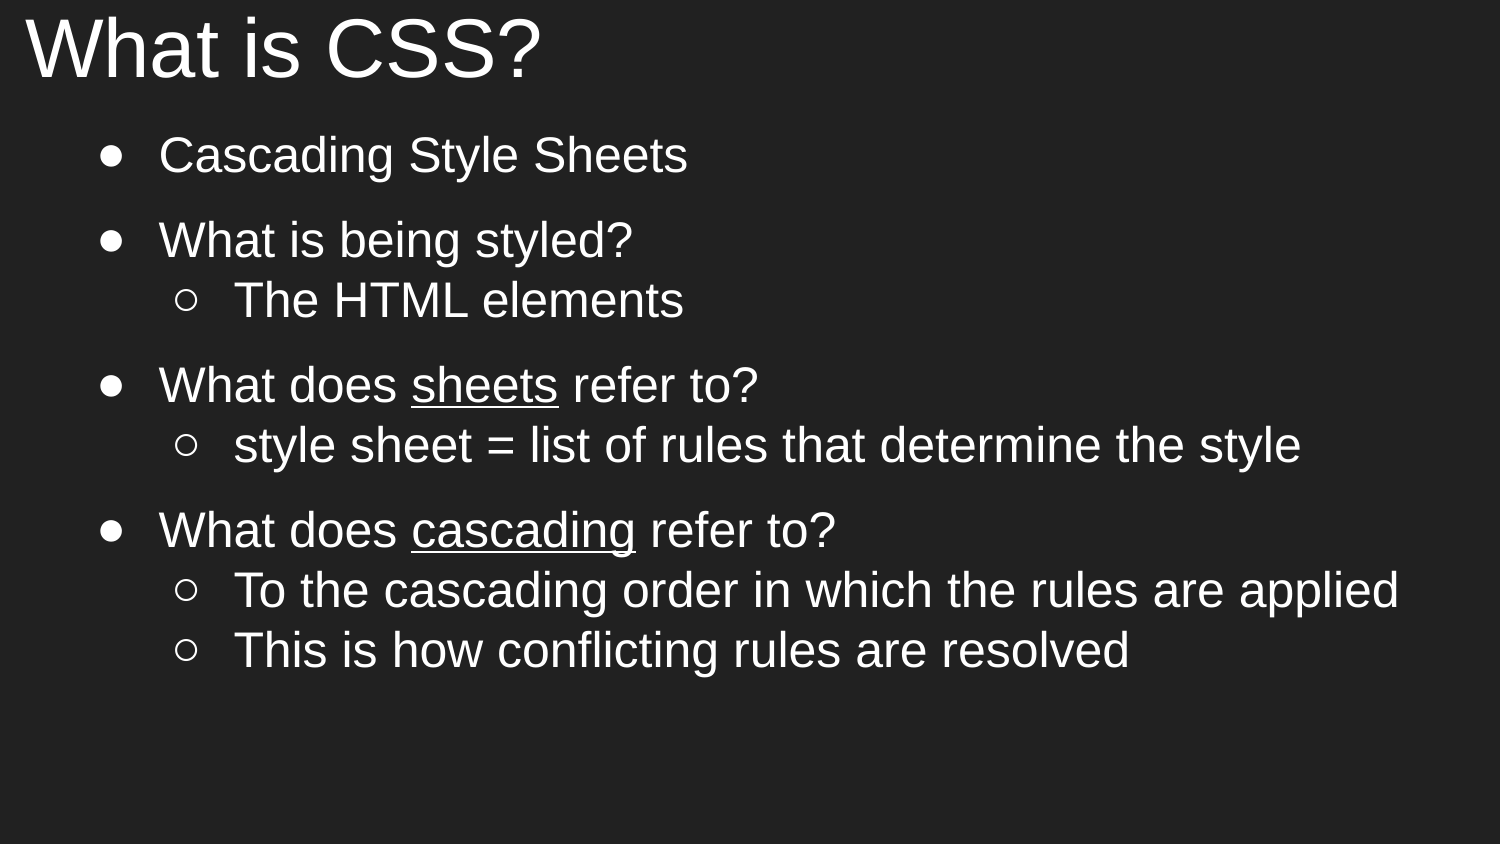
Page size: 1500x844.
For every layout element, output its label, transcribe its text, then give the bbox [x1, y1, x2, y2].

text_box Cascading Style Sheets What is being styled? The HTML elements What does sheets refer to? style sheet = list of rules that determine the style What does cascading refer to? To the cascading order in which the rules are applied This is how conflicting rules are resolved [68, 107, 1483, 822]
title What is CSS? [10, 0, 1449, 66]
